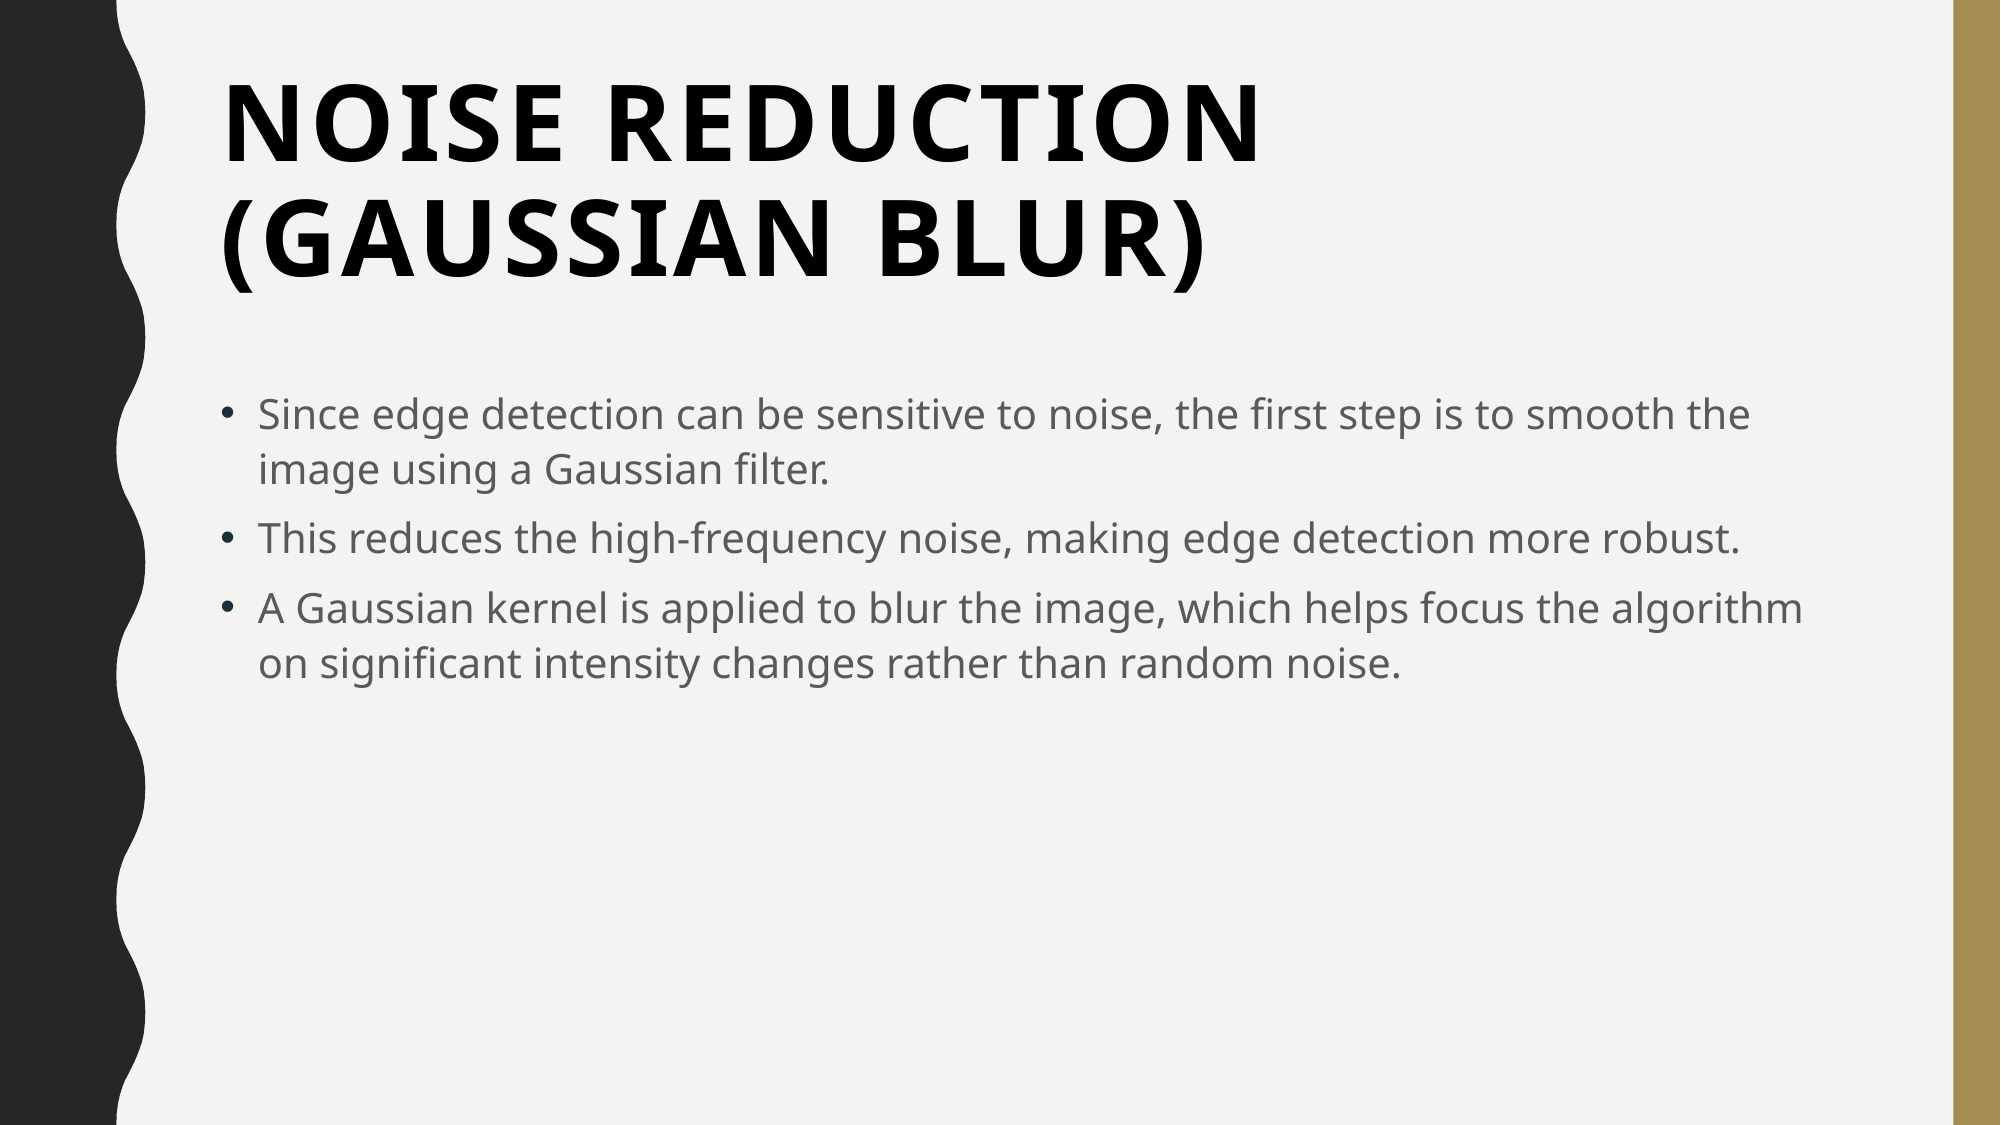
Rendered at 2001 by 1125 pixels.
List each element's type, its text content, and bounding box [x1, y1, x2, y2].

list Since edge detection can be sensitive to noise, the first step is to smooth the image using a Gaussian filter. This reduces the high-frequency noise, making edge detection more robust. A Gaussian kernel is applied to blur the image, which helps focus the algorithm on significant intensity changes rather than random noise. [205, 375, 1875, 965]
title Noise Reduction (Gaussian Blur) [205, 62, 1875, 308]
